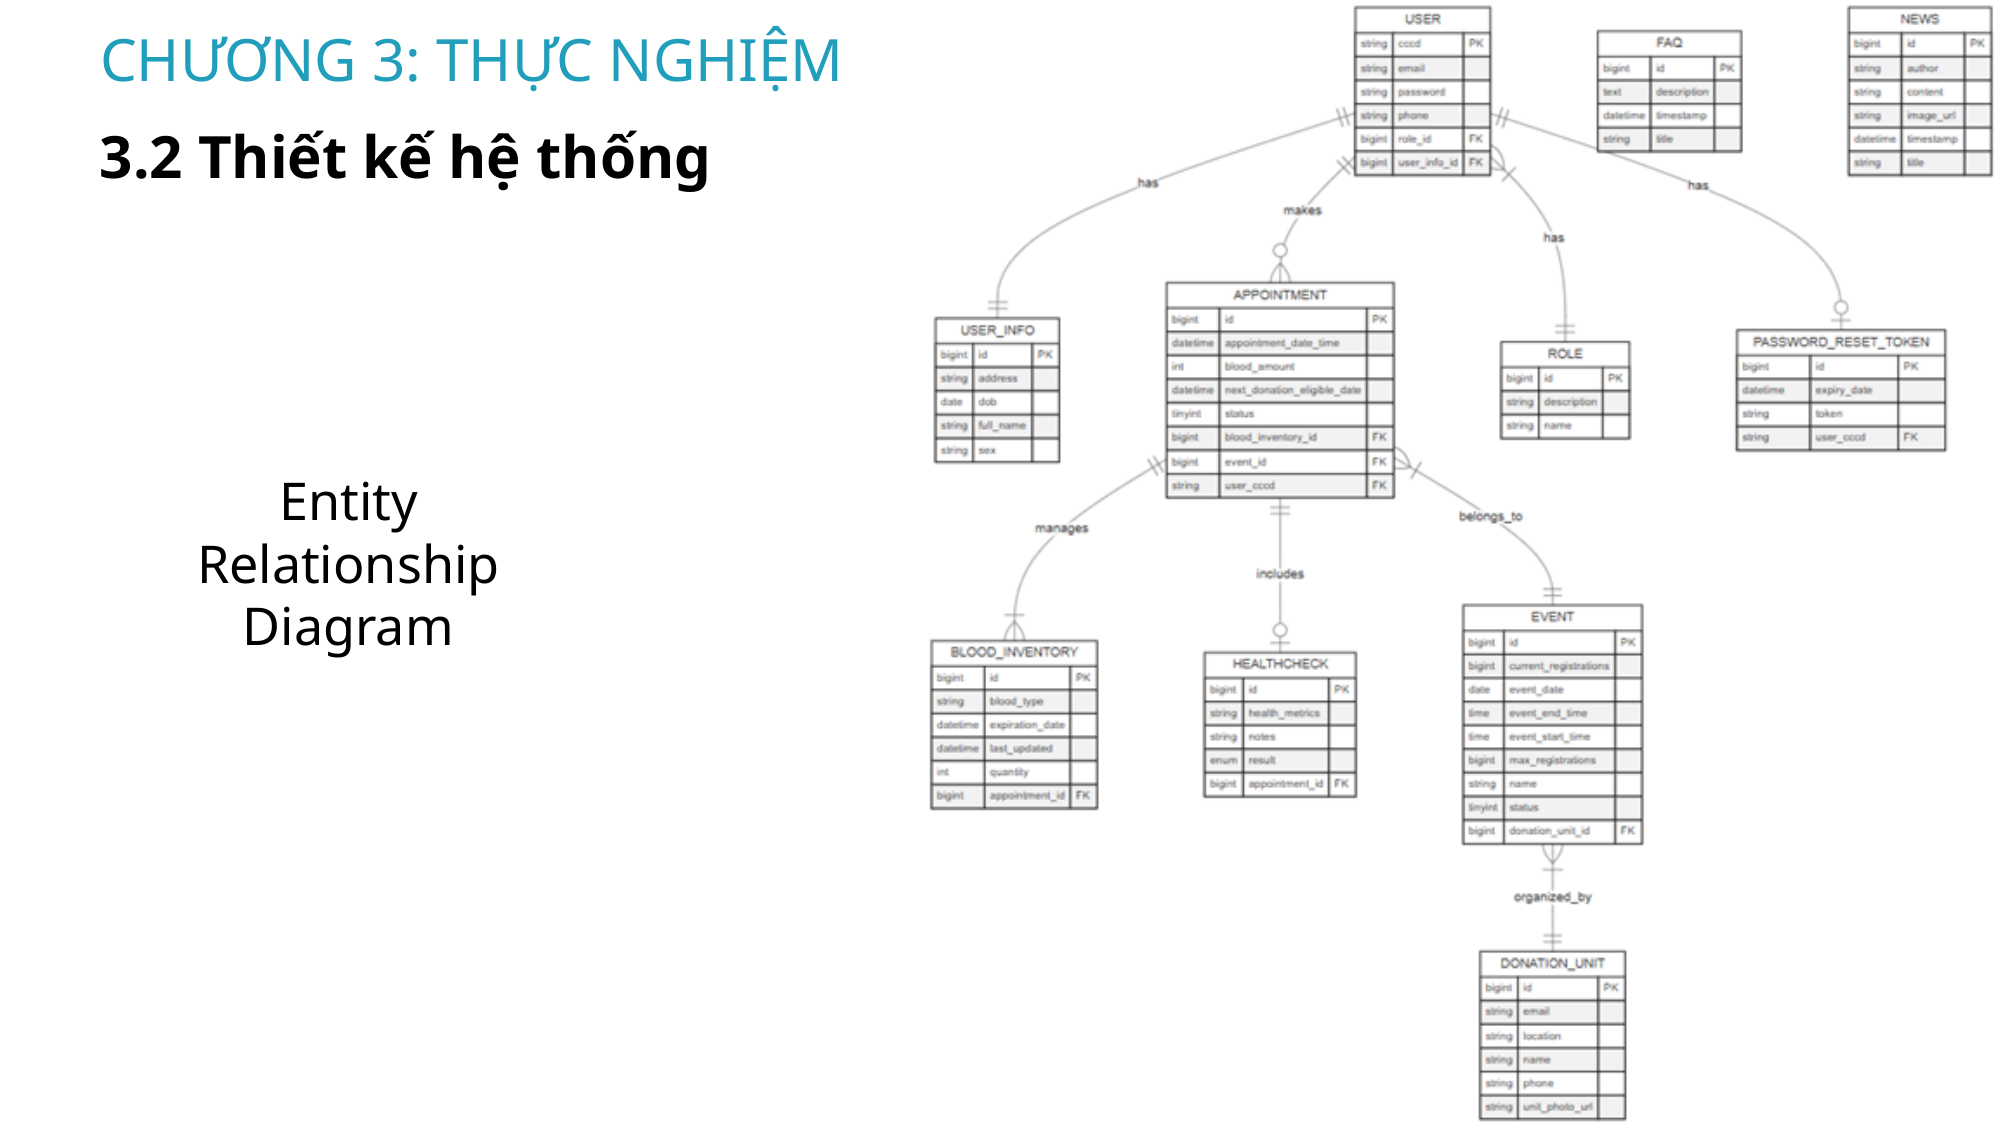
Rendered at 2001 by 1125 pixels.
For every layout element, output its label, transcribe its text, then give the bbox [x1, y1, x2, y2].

text_box Entity Relationship Diagram [117, 461, 580, 664]
text_box [0, 0, 926, 75]
text_box 3.2 Thiết kế hệ thống [85, 112, 873, 198]
text_box CHƯƠNG 3: THỰC NGHIỆM [85, 75, 926, 101]
picture [926, 0, 2000, 1125]
